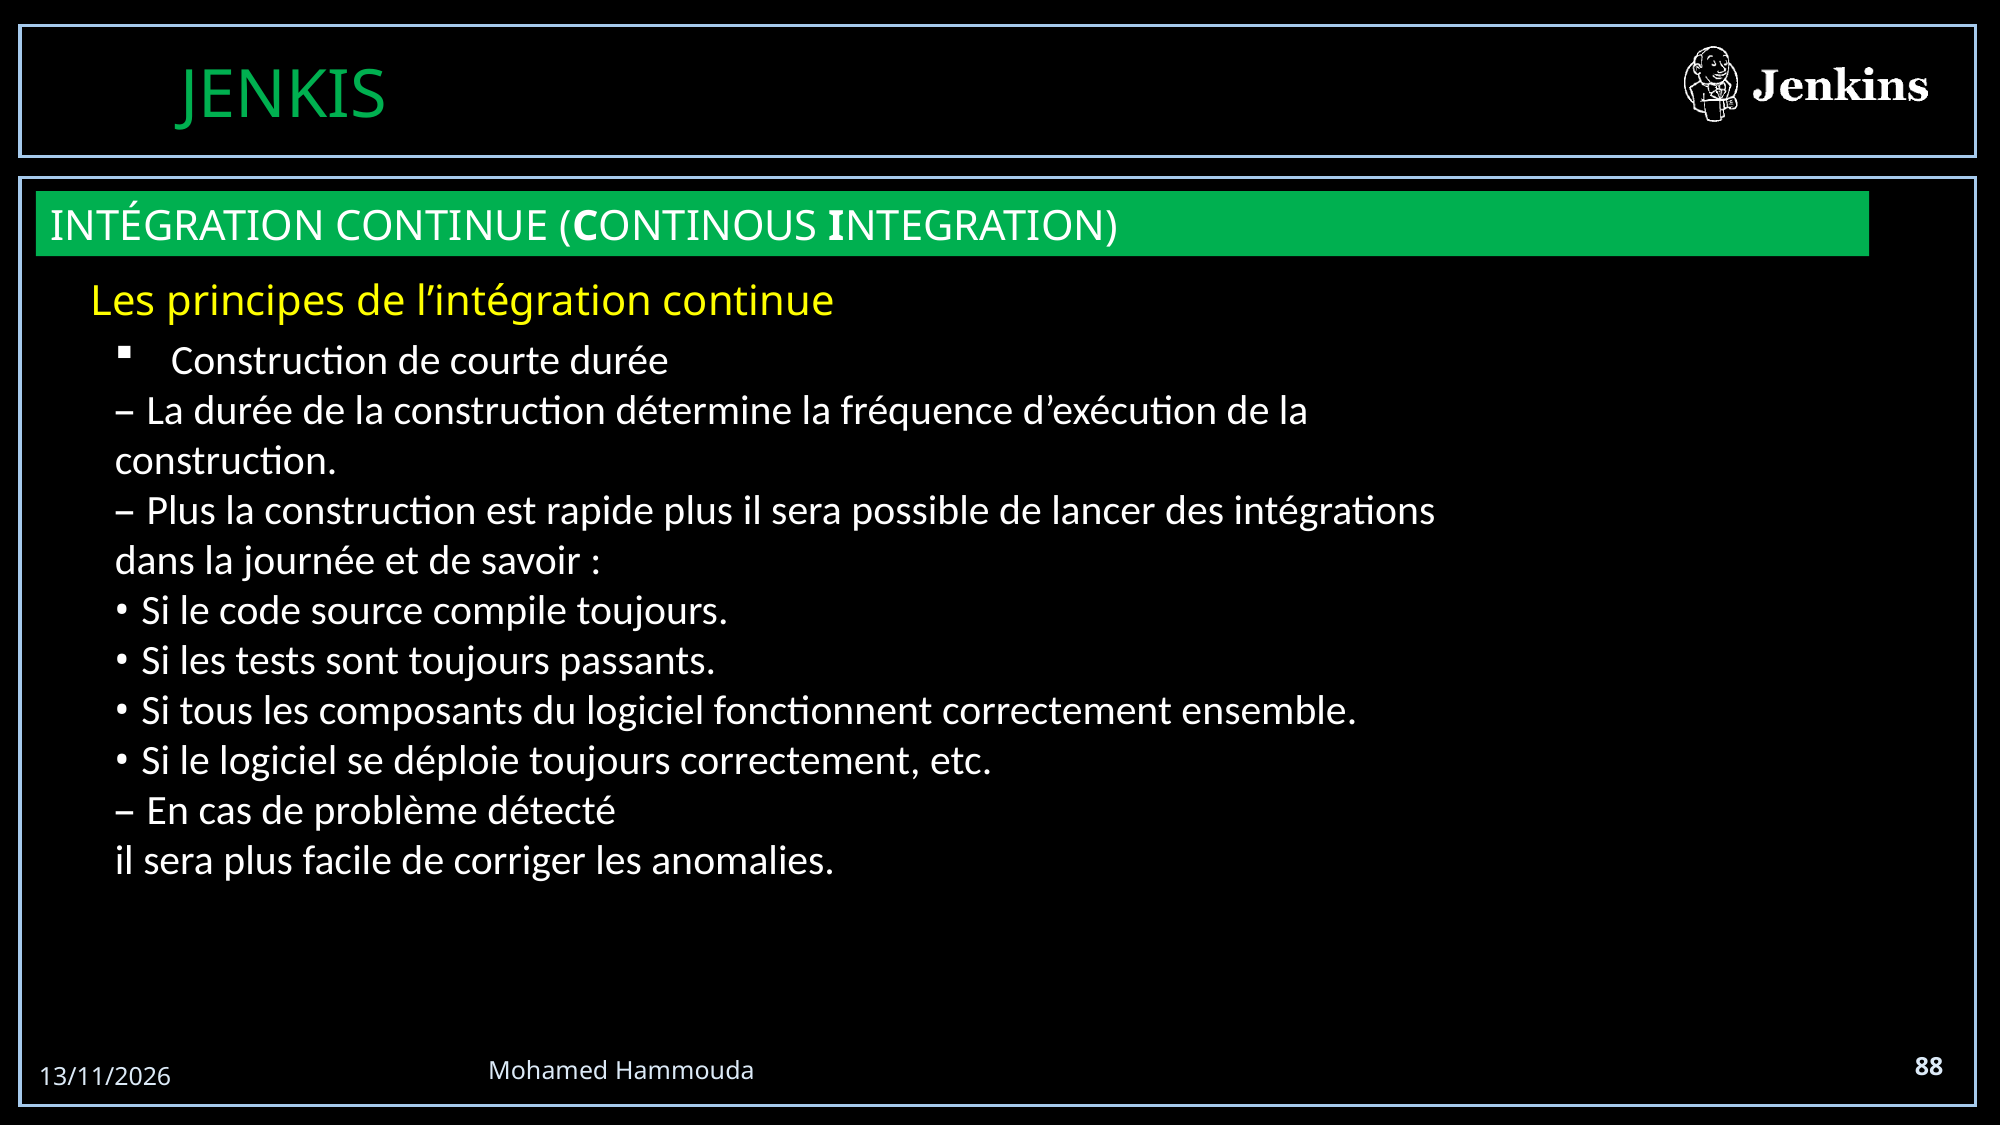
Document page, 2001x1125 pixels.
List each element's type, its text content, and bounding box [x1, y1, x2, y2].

text_box INTÉGRATION CONTINUE (CONTINOUS INTEGRATION) [35, 191, 1870, 257]
picture [1677, 33, 1935, 140]
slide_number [23, 1047, 474, 1108]
text_box [18, 176, 1977, 1107]
text_box JENKIS [165, 43, 1677, 138]
text_box Construction de courte durée – La durée de la construction détermine la fréquence d’exécution de la construction. – Plus la construction est rapide plus il sera possible de lancer des intégrations dans la journée et de savoir : • Si le code source compile toujours. • Si les tests sont toujours passants. • Si tous les composants du logiciel fonctionnent correctement ensemble. • Si le logiciel se déploie toujours correctement, etc. – En cas de problème détecté il sera plus facile de corriger les anomalies. [100, 325, 1751, 941]
text_box [18, 24, 1977, 158]
slide_number 88 [1508, 1037, 1959, 1098]
text_box Les principes de l’intégration continue [75, 266, 1338, 331]
footer Mohamed Hammouda [283, 1039, 959, 1100]
